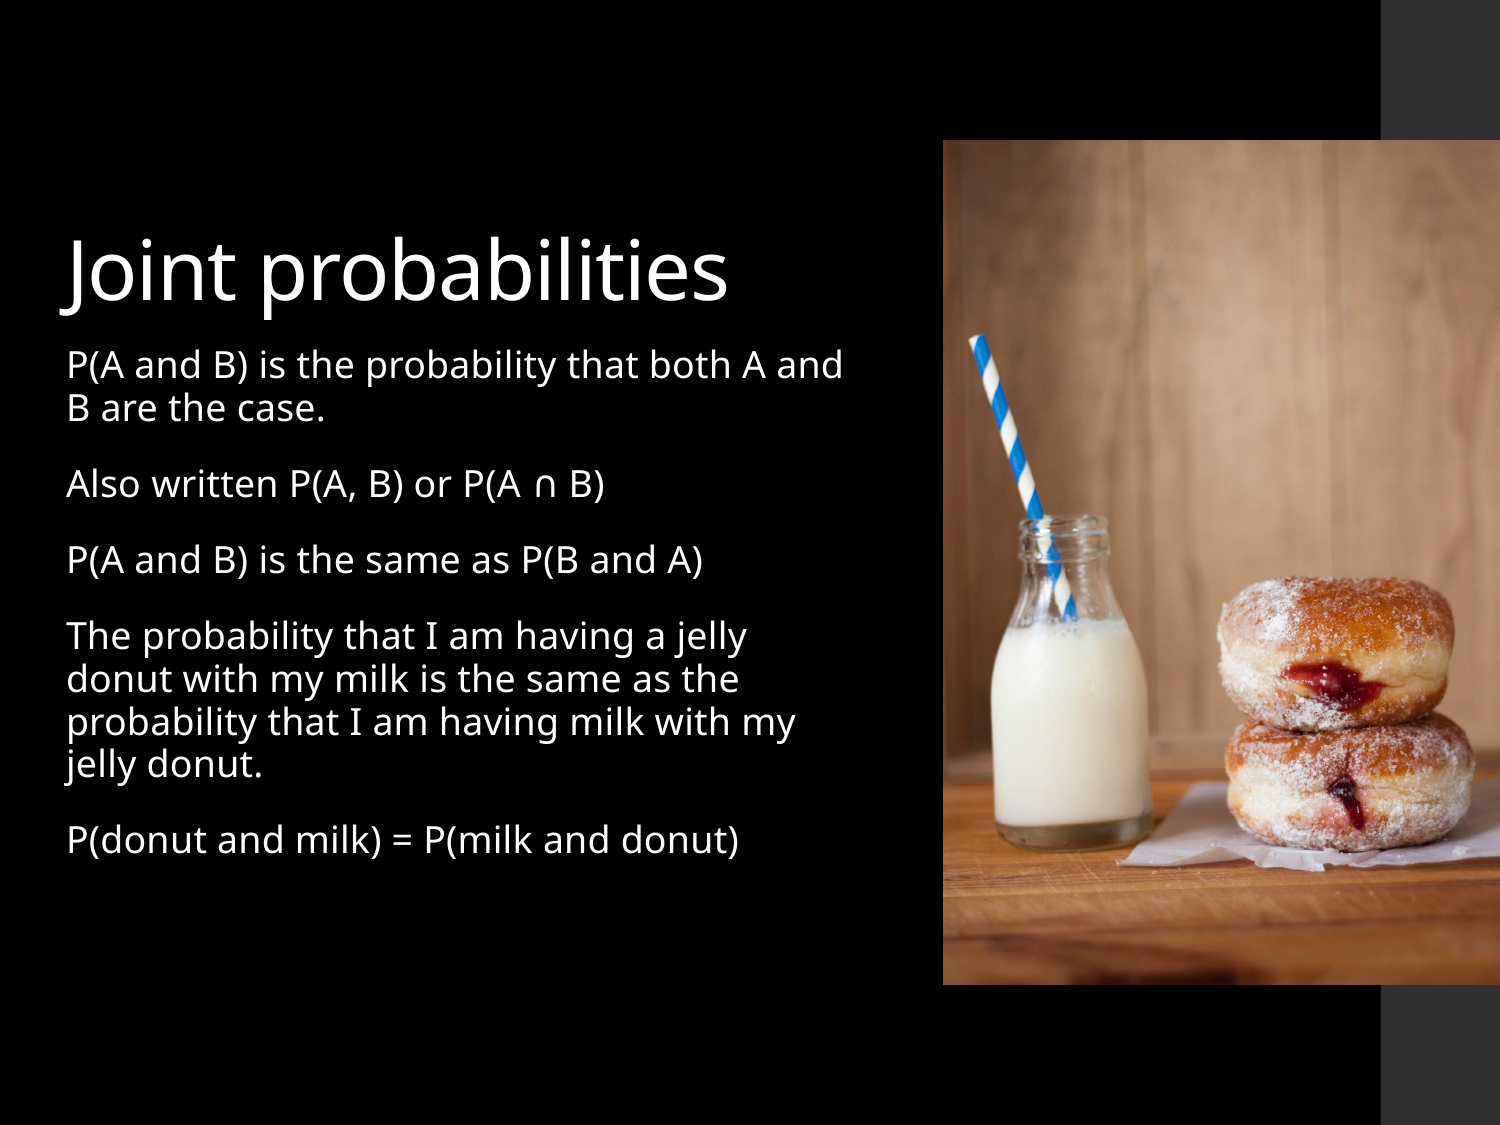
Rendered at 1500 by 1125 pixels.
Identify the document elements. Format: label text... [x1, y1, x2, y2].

picture [943, 140, 1500, 985]
list P(A and B) is the probability that both A and B are the case. Also written P(A, B) or P(A ∩ B) P(A and B) is the same as P(B and A) The probability that I am having a jelly donut with my milk is the same as the probability that I am having milk with my jelly donut. P(donut and milk) = P(milk and donut) [51, 329, 872, 891]
title Joint probabilities [51, 213, 936, 308]
